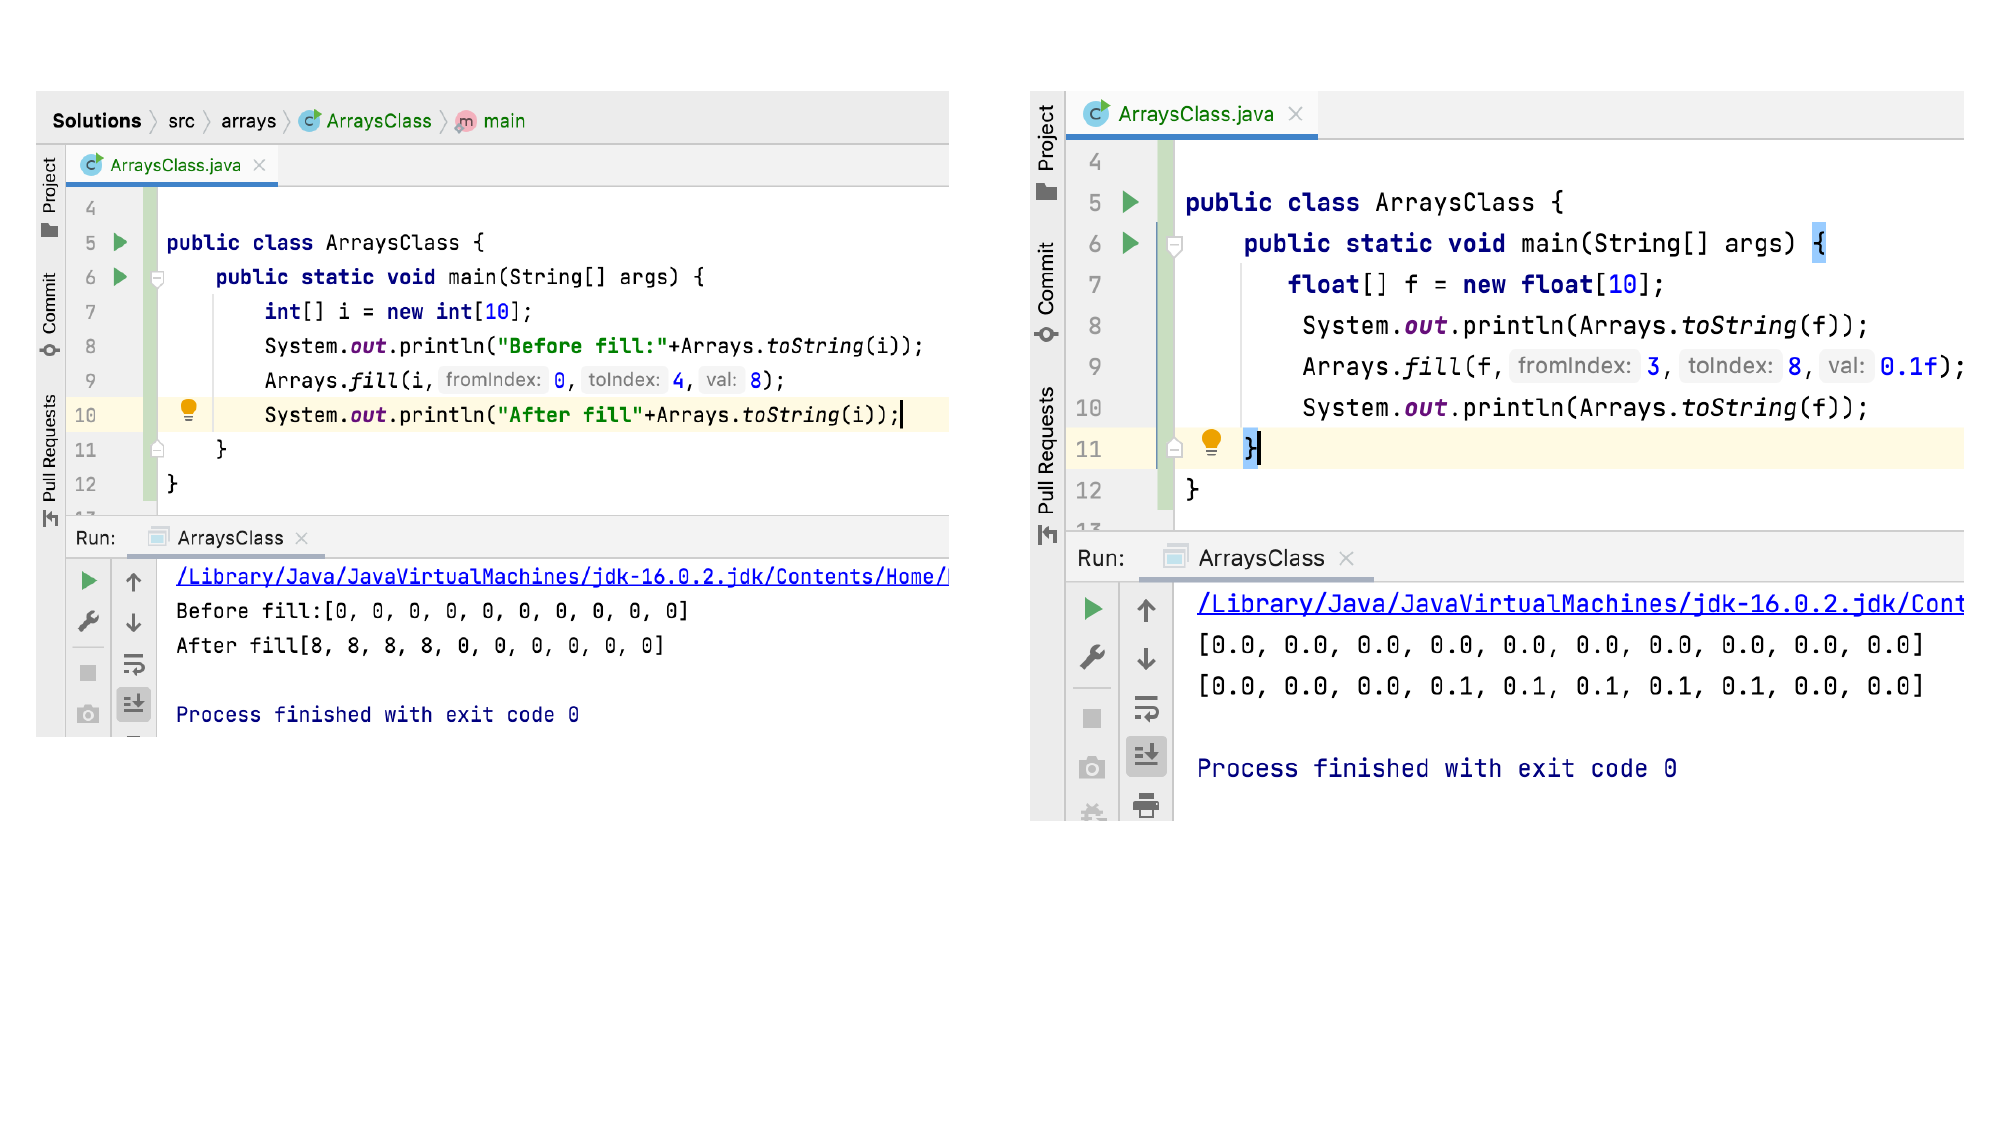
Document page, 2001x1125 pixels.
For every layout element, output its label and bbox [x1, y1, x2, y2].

list [36, 91, 949, 737]
picture [1029, 91, 1964, 821]
